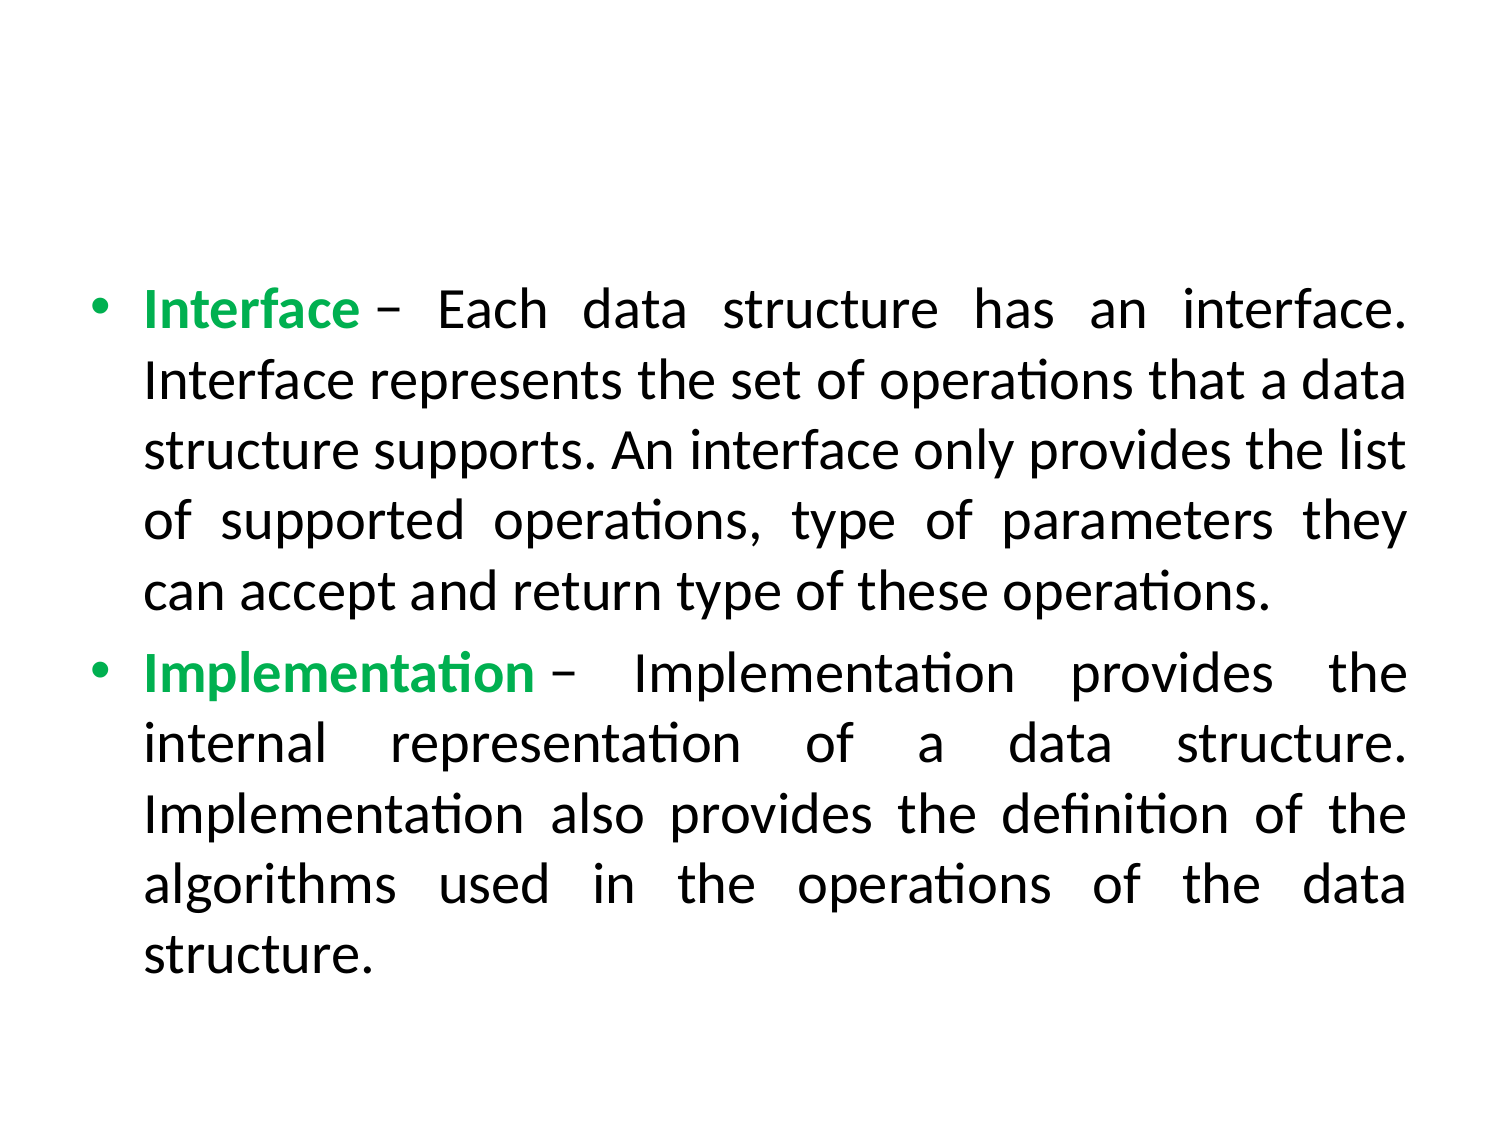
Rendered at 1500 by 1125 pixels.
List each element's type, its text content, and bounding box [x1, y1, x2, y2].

list Interface − Each data structure has an interface. Interface represents the set of operations that a data structure supports. An interface only provides the list of supported operations, type of parameters they can accept and return type of these operations. Implementation − Implementation provides the internal representation of a data structure. Implementation also provides the definition of the algorithms used in the operations of the data structure. [75, 262, 1425, 1005]
